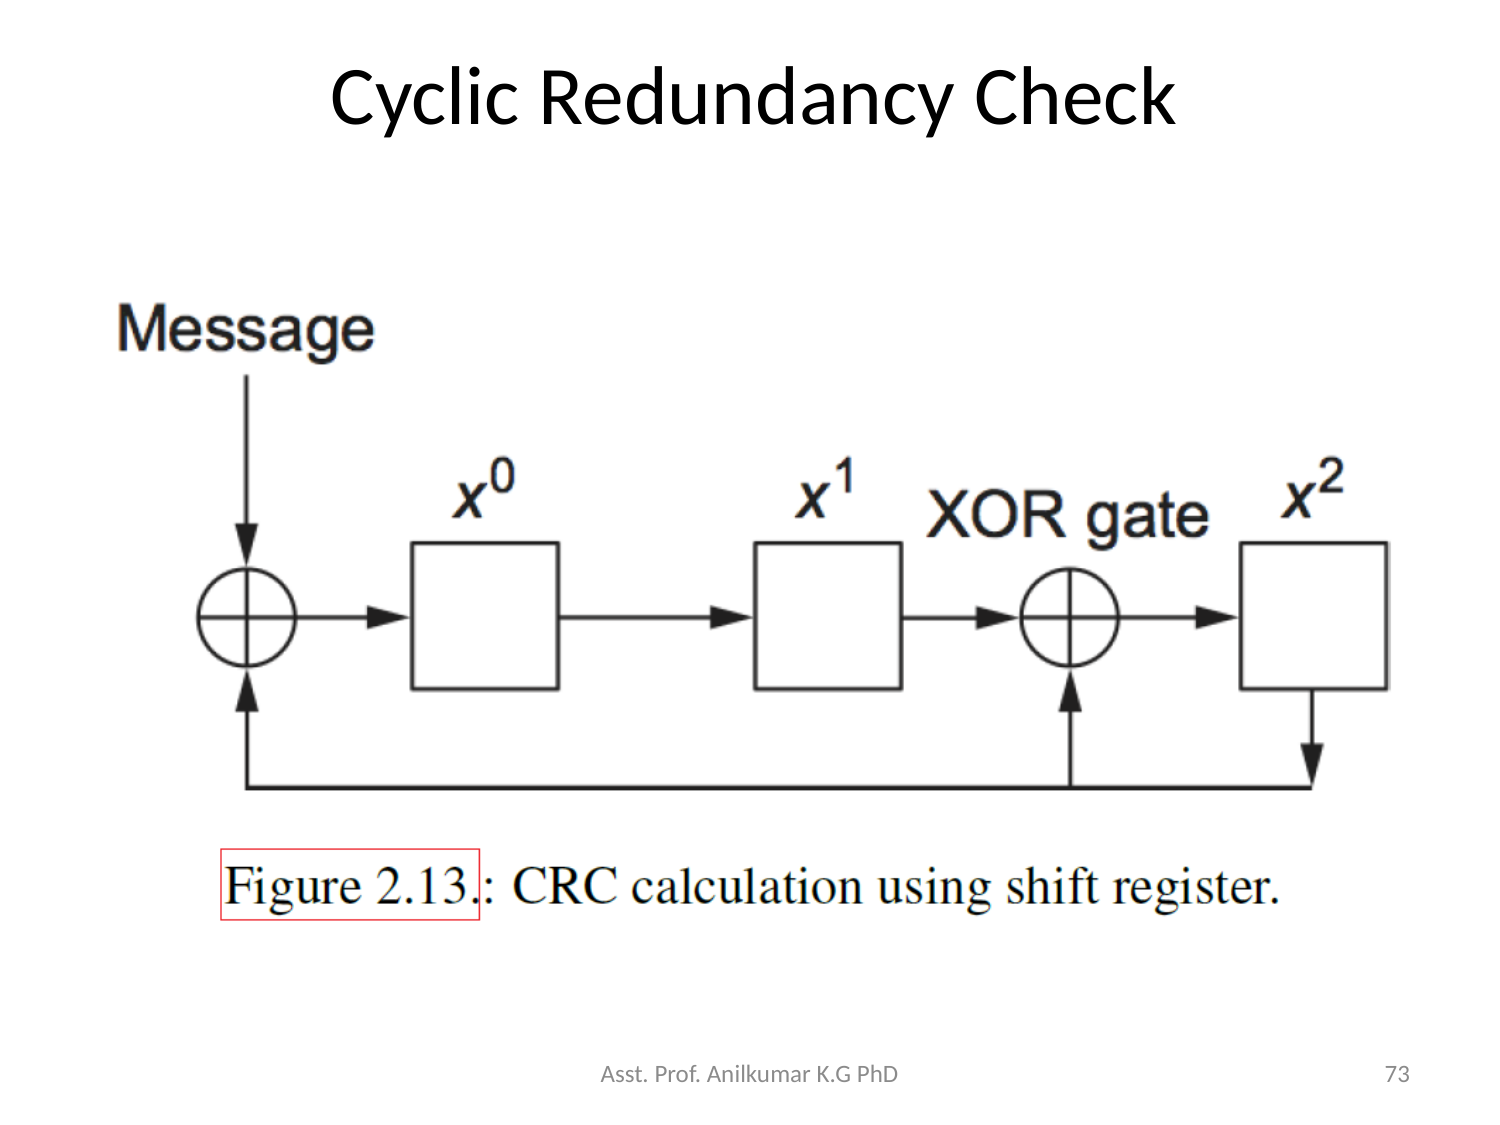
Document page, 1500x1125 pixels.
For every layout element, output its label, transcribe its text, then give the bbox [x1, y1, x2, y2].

picture [91, 274, 1408, 959]
slide_number 73 [1074, 1042, 1425, 1103]
footer Asst. Prof. Anilkumar K.G PhD [512, 1042, 988, 1103]
title Cyclic Redundancy Check [79, 32, 1430, 150]
